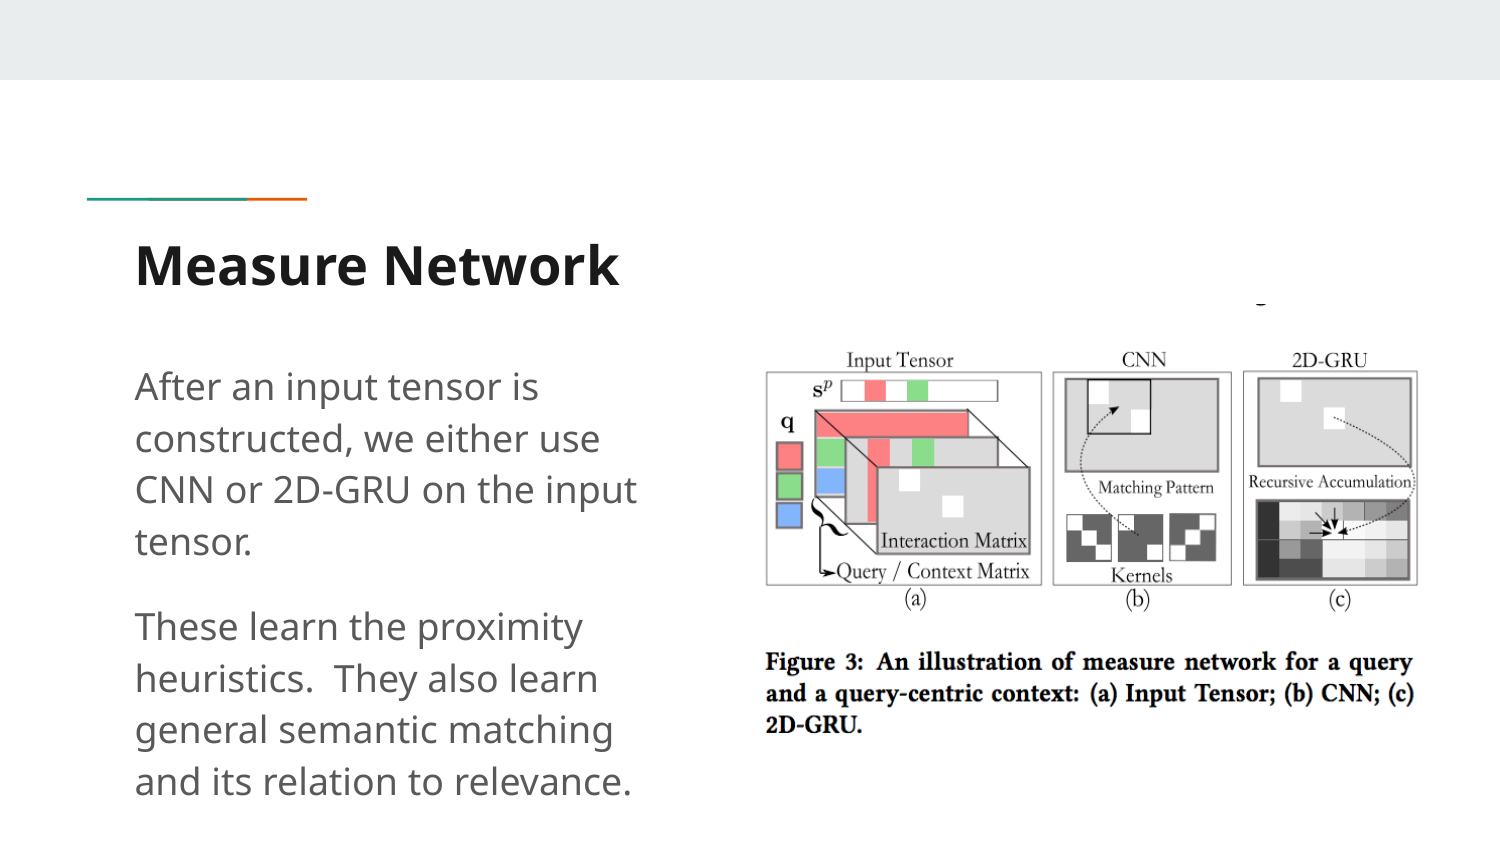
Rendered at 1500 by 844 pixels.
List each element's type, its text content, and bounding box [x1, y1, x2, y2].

title Measure Network [119, 216, 1381, 305]
picture [681, 303, 1471, 794]
list After an input tensor is constructed, we either use CNN or 2D-GRU on the input tensor. These learn the proximity heuristics. They also learn general semantic matching and its relation to relevance. [119, 341, 671, 794]
